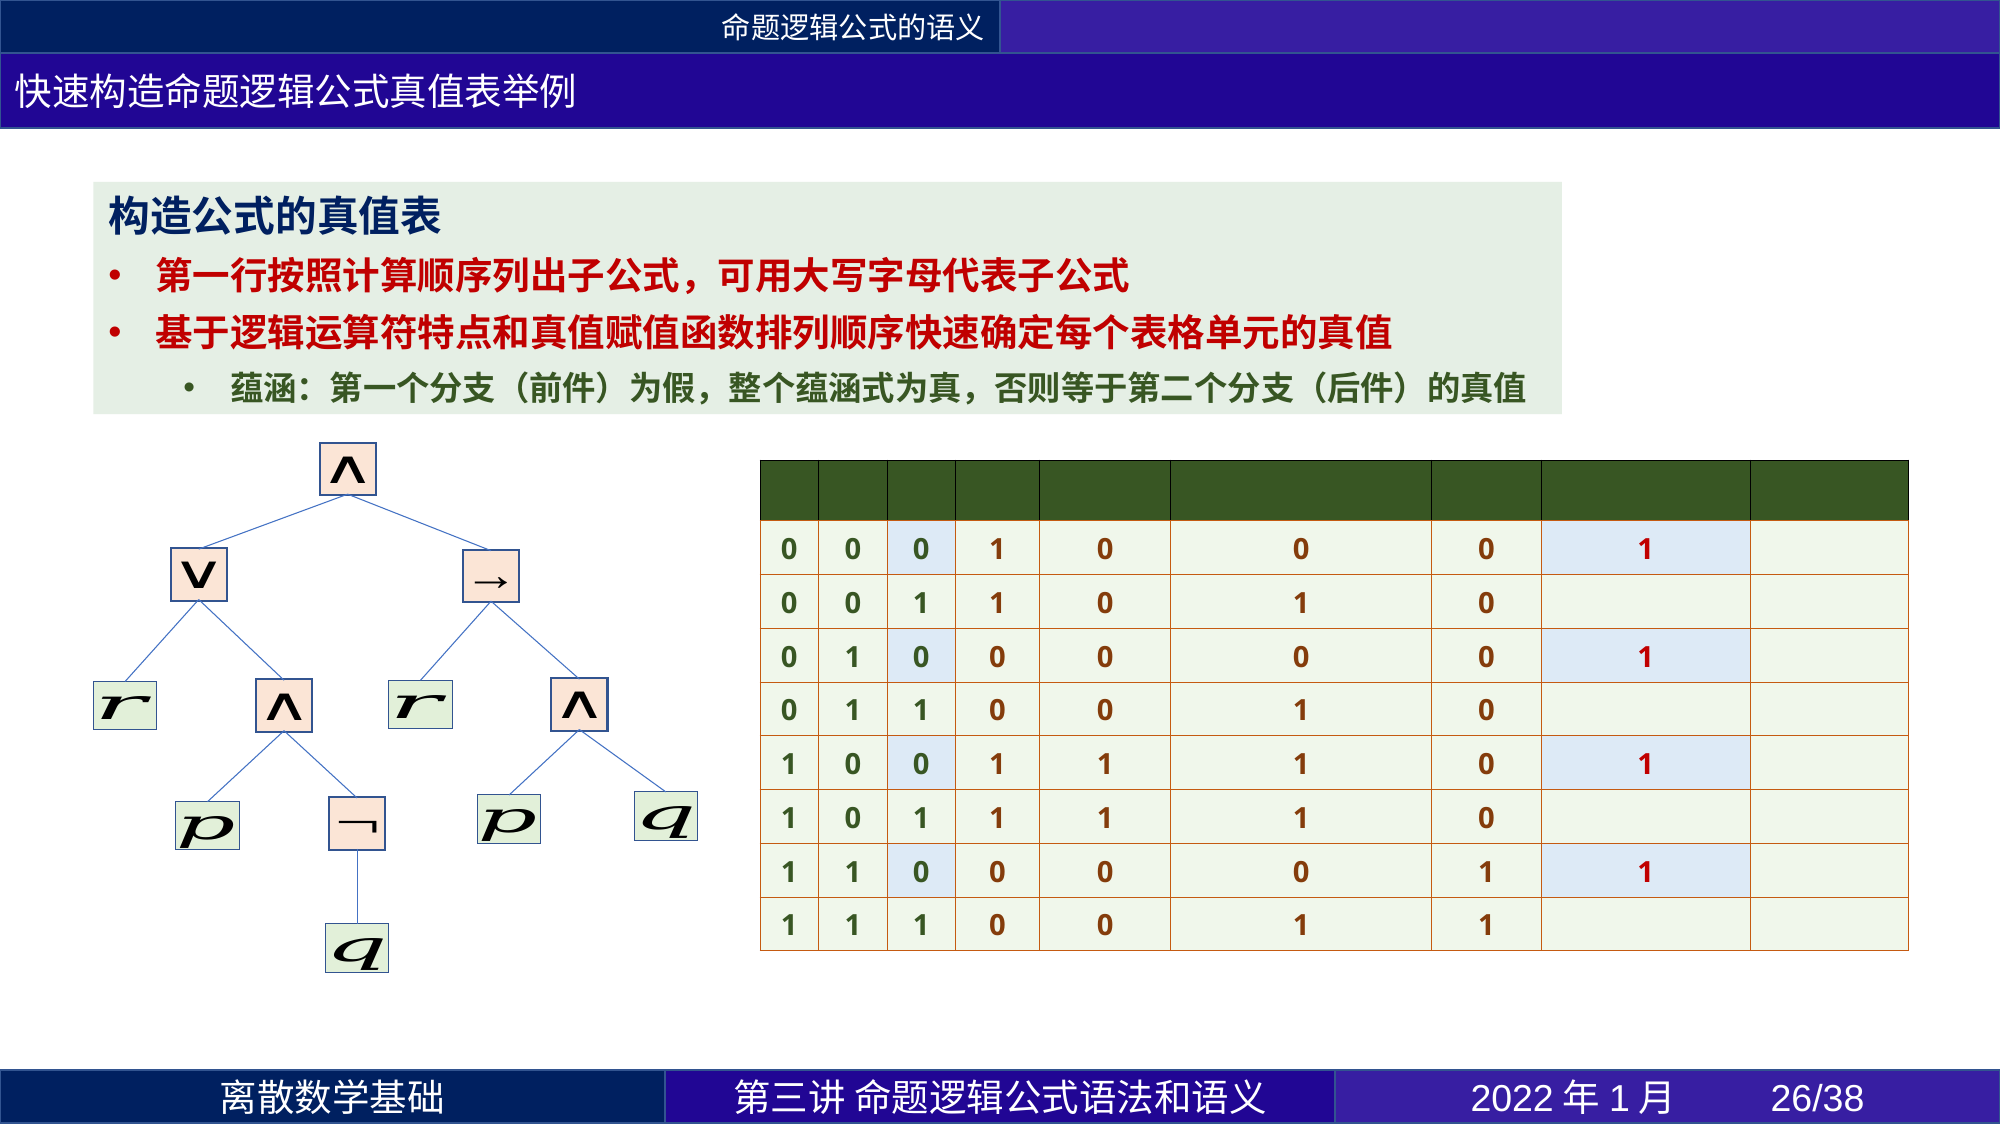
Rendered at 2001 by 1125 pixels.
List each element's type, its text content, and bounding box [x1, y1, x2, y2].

text_box 离散数学基础 [0, 1069, 664, 1124]
text_box [999, 0, 2000, 52]
text_box 命题逻辑公式的语义 [0, 0, 999, 52]
text_box 快速构造命题逻辑公式真值表举例 [0, 52, 2000, 129]
text_box 2022年1月 26/38 [1334, 1069, 2000, 1124]
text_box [93, 443, 698, 973]
text_box 第三讲 命题逻辑公式语法和语义 [664, 1069, 1334, 1124]
